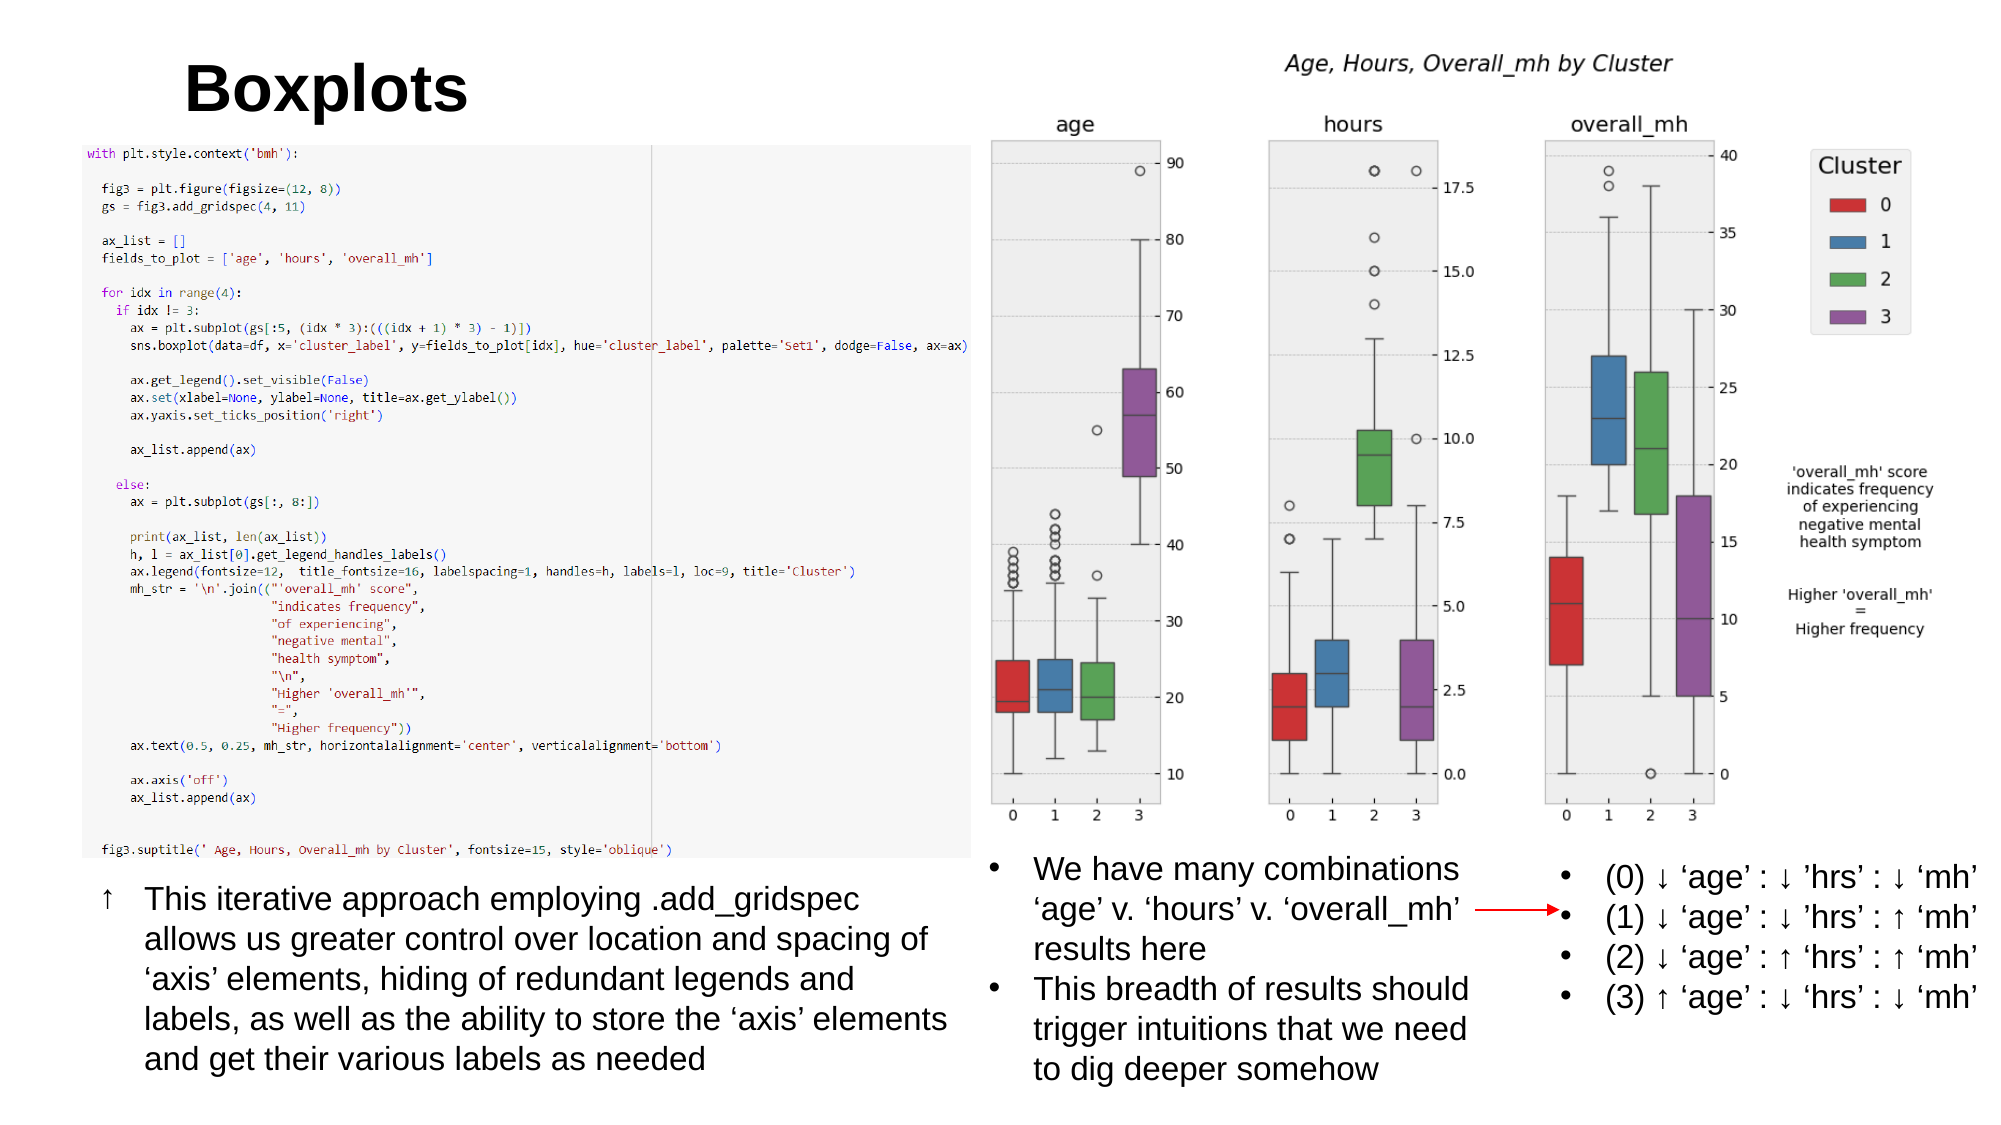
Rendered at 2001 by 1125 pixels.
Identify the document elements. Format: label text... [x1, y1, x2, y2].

text_box This iterative approach employing .add_gridspec allows us greater control over location and spacing of ‘axis’ elements, hiding of redundant legends and labels, as well as the ability to store the ‘axis’ elements and get their various labels as needed [82, 870, 971, 1085]
text_box (0) ↓ ‘age’ : ↓ ’hrs’ : ↓ ‘mh’ (1) ↓ ‘age’ : ↓ ’hrs’ : ↑ ‘mh’ (2) ↓ ‘age’ : ↑ ‘hrs’ : ↑ ‘mh’ (3) ↑ ‘age’ : ↓ ‘hrs’ : ↓ ‘mh’ [1543, 840, 2000, 1030]
picture [981, 47, 1942, 828]
picture [81, 145, 971, 858]
text_box We have many combinations ‘age’ v. ‘hours’ v. ‘overall_mh’ results here This breadth of results should trigger intuitions that we need to dig deeper somehow [971, 840, 1509, 1095]
title Boxplots [169, 35, 1825, 134]
